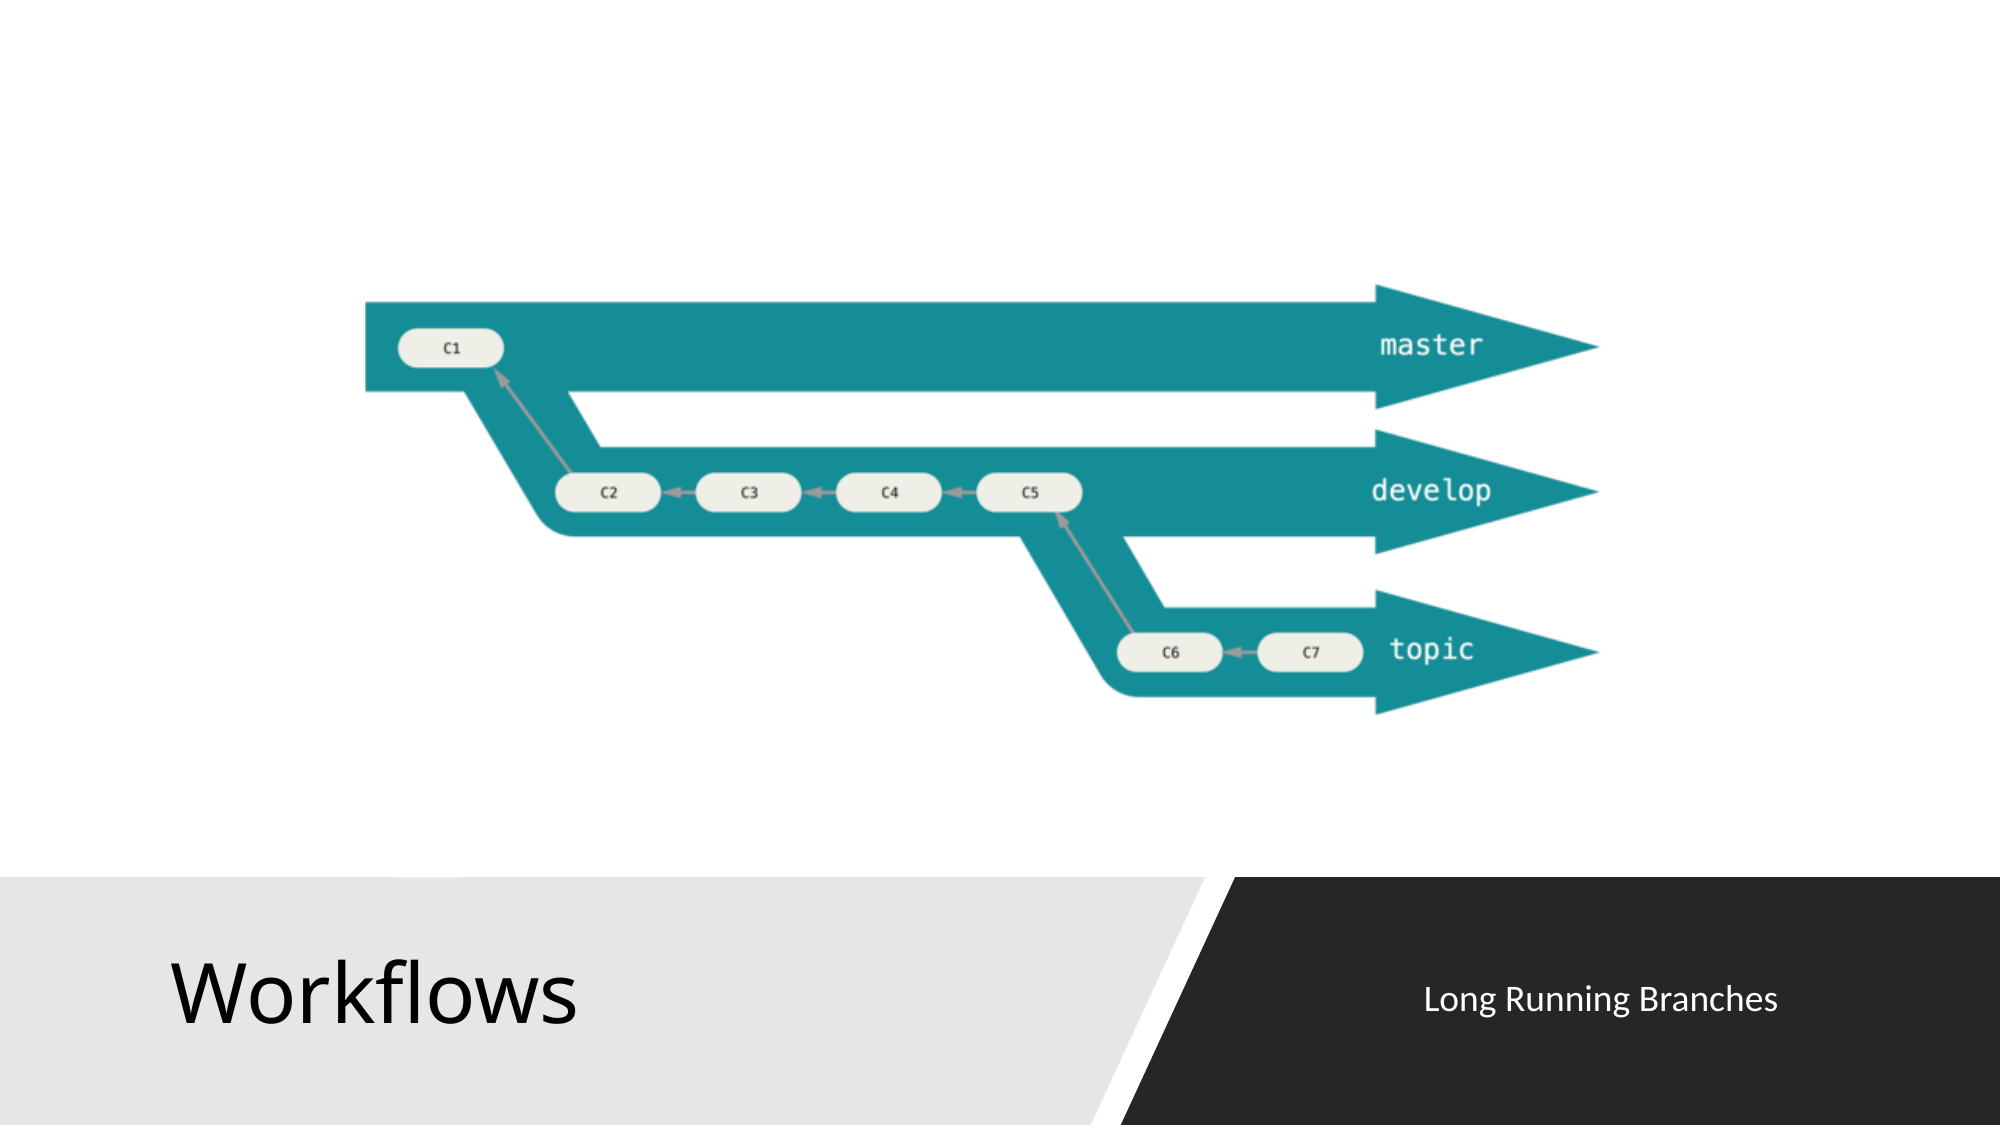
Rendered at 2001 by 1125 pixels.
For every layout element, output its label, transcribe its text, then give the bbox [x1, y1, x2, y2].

picture [365, 269, 1616, 726]
text_box Long Running Branches [1408, 966, 1803, 1027]
title Workflows [155, 907, 1090, 1087]
text_box [0, 875, 1207, 1125]
text_box [1119, 875, 2000, 1125]
